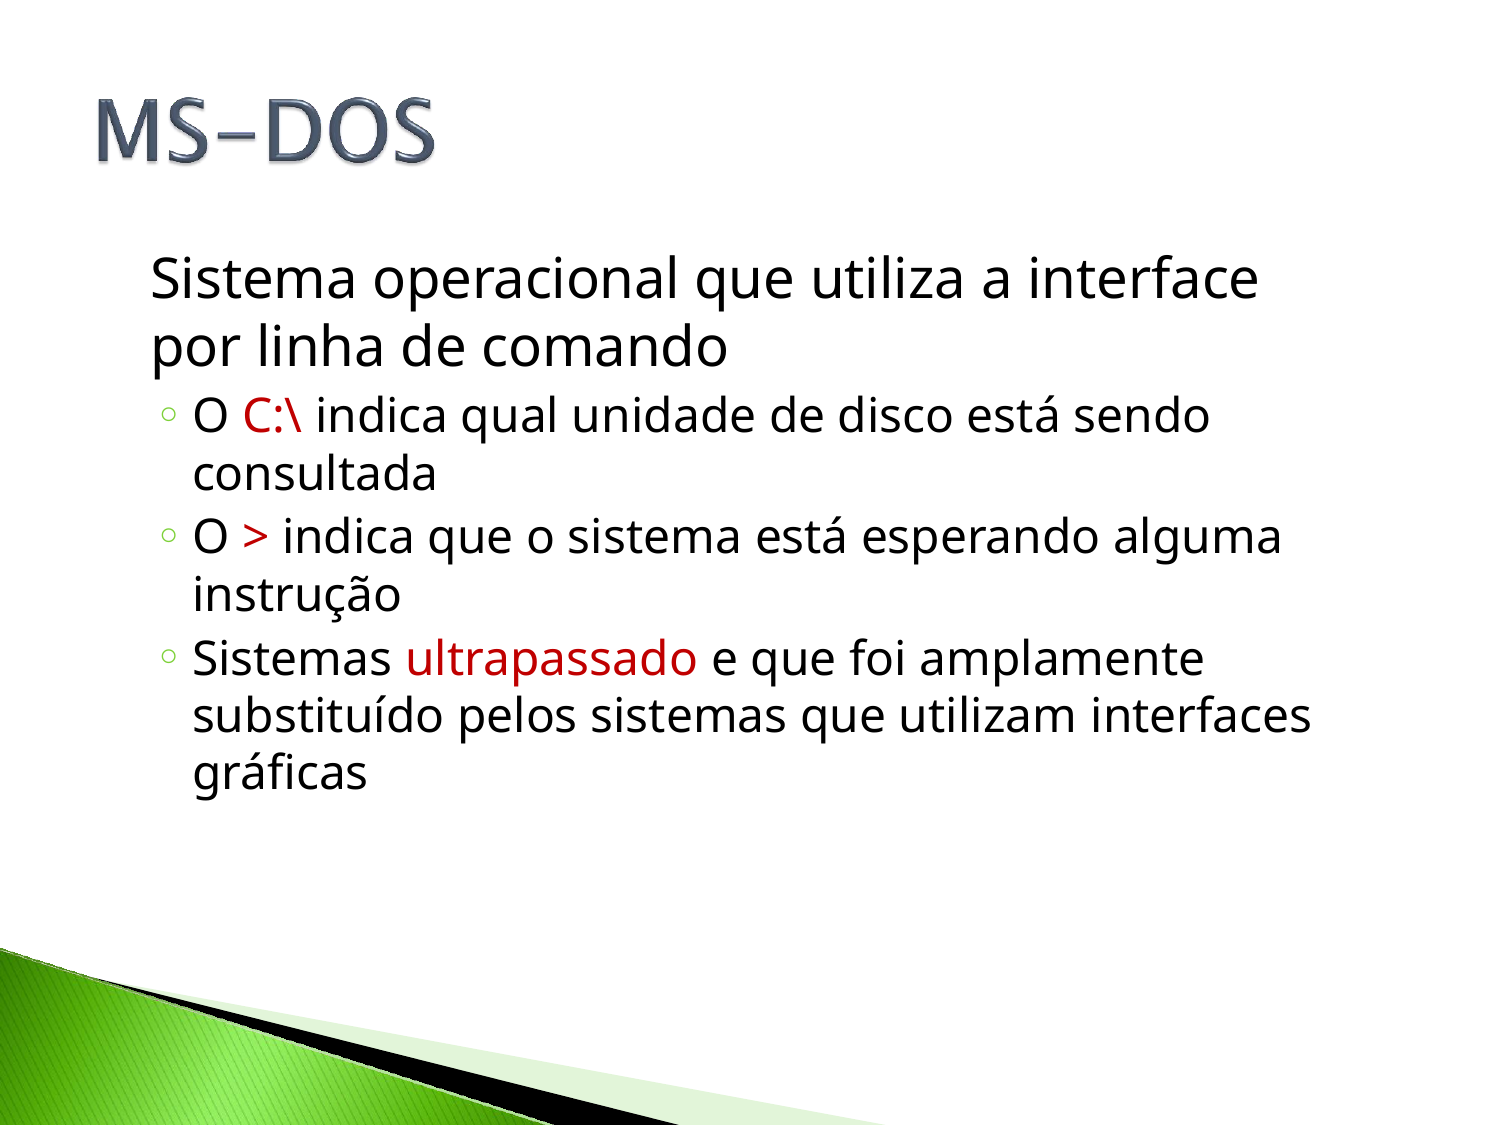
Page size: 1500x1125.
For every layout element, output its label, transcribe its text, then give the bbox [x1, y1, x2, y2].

picture [34, 60, 519, 249]
picture [0, 948, 558, 1125]
text_box Sistema operacional que utiliza a interface por linha de comando O C:\ indica qual unidade de disco está sendo consultada O > indica que o sistema está esperando alguma instrução Sistemas ultrapassado e que foi amplamente substituído pelos sistemas que utilizam interfaces gráficas [105, 240, 1363, 800]
